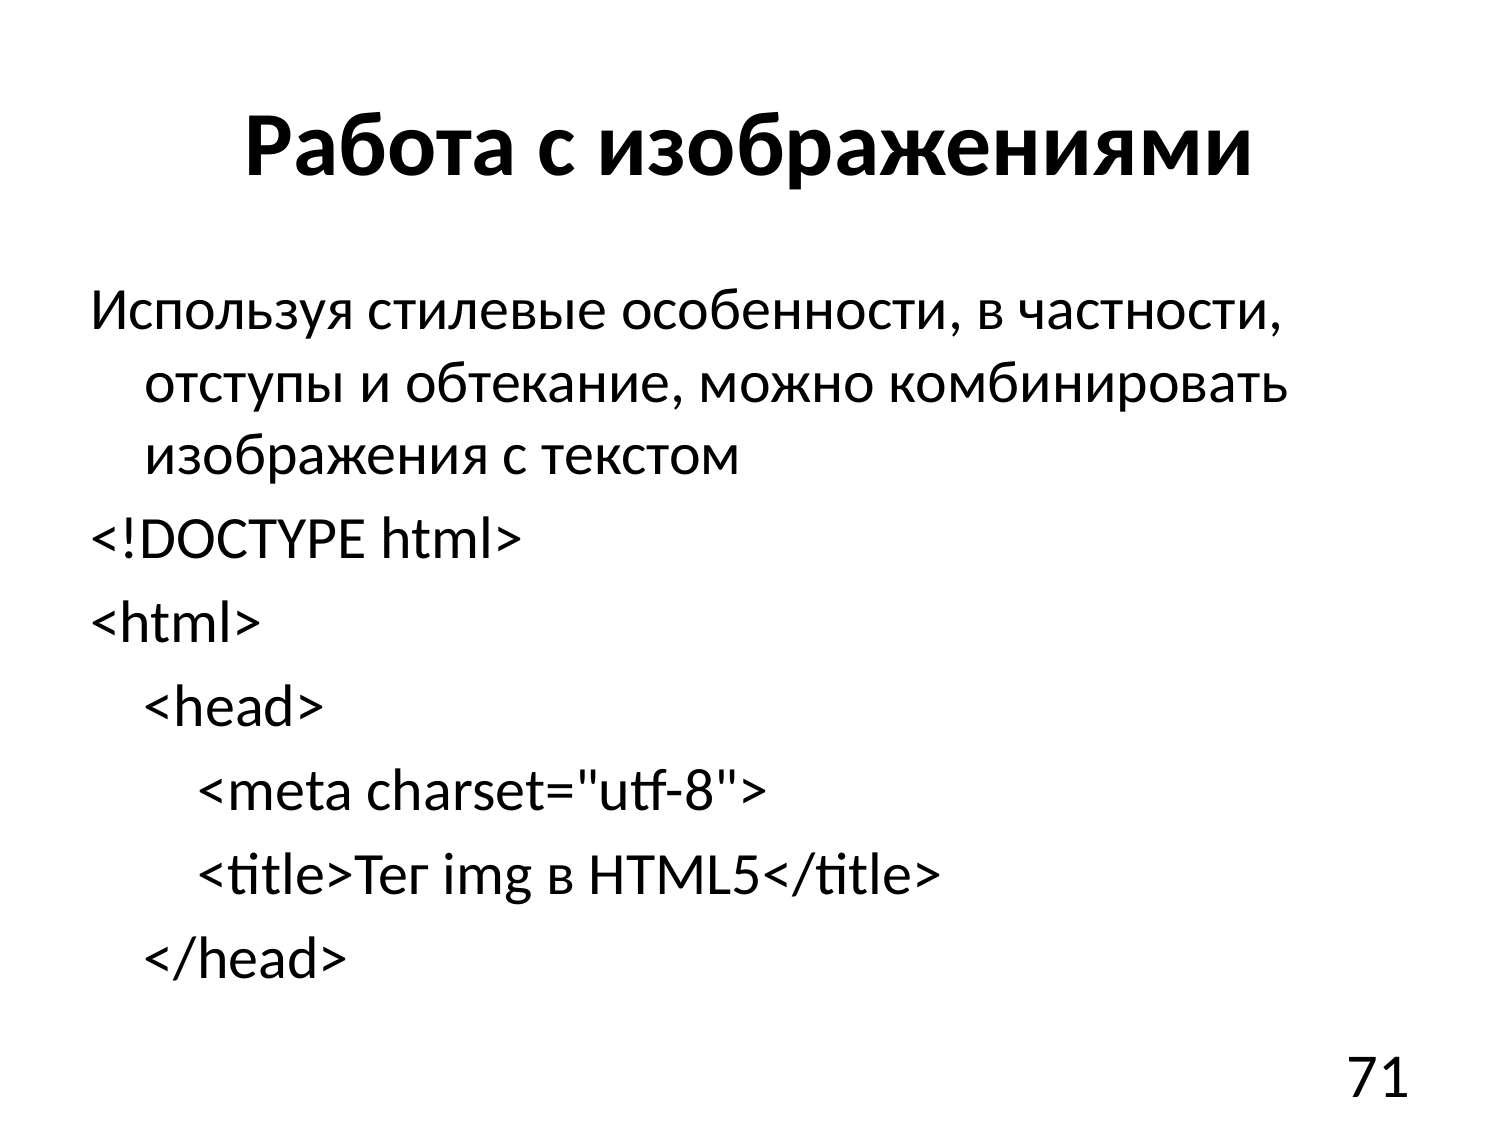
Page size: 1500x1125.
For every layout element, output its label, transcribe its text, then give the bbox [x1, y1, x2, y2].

slide_number 71 [1074, 1042, 1425, 1103]
list Используя стилевые особенности, в частности, отступы и обтекание, можно комбинировать изображения с текстом <!DOCTYPE html> <html> <head> <meta charset="utf-8"> <title>Тег img в HTML5</title> </head> [75, 262, 1425, 1005]
title Работа с изображениями [75, 45, 1425, 233]
